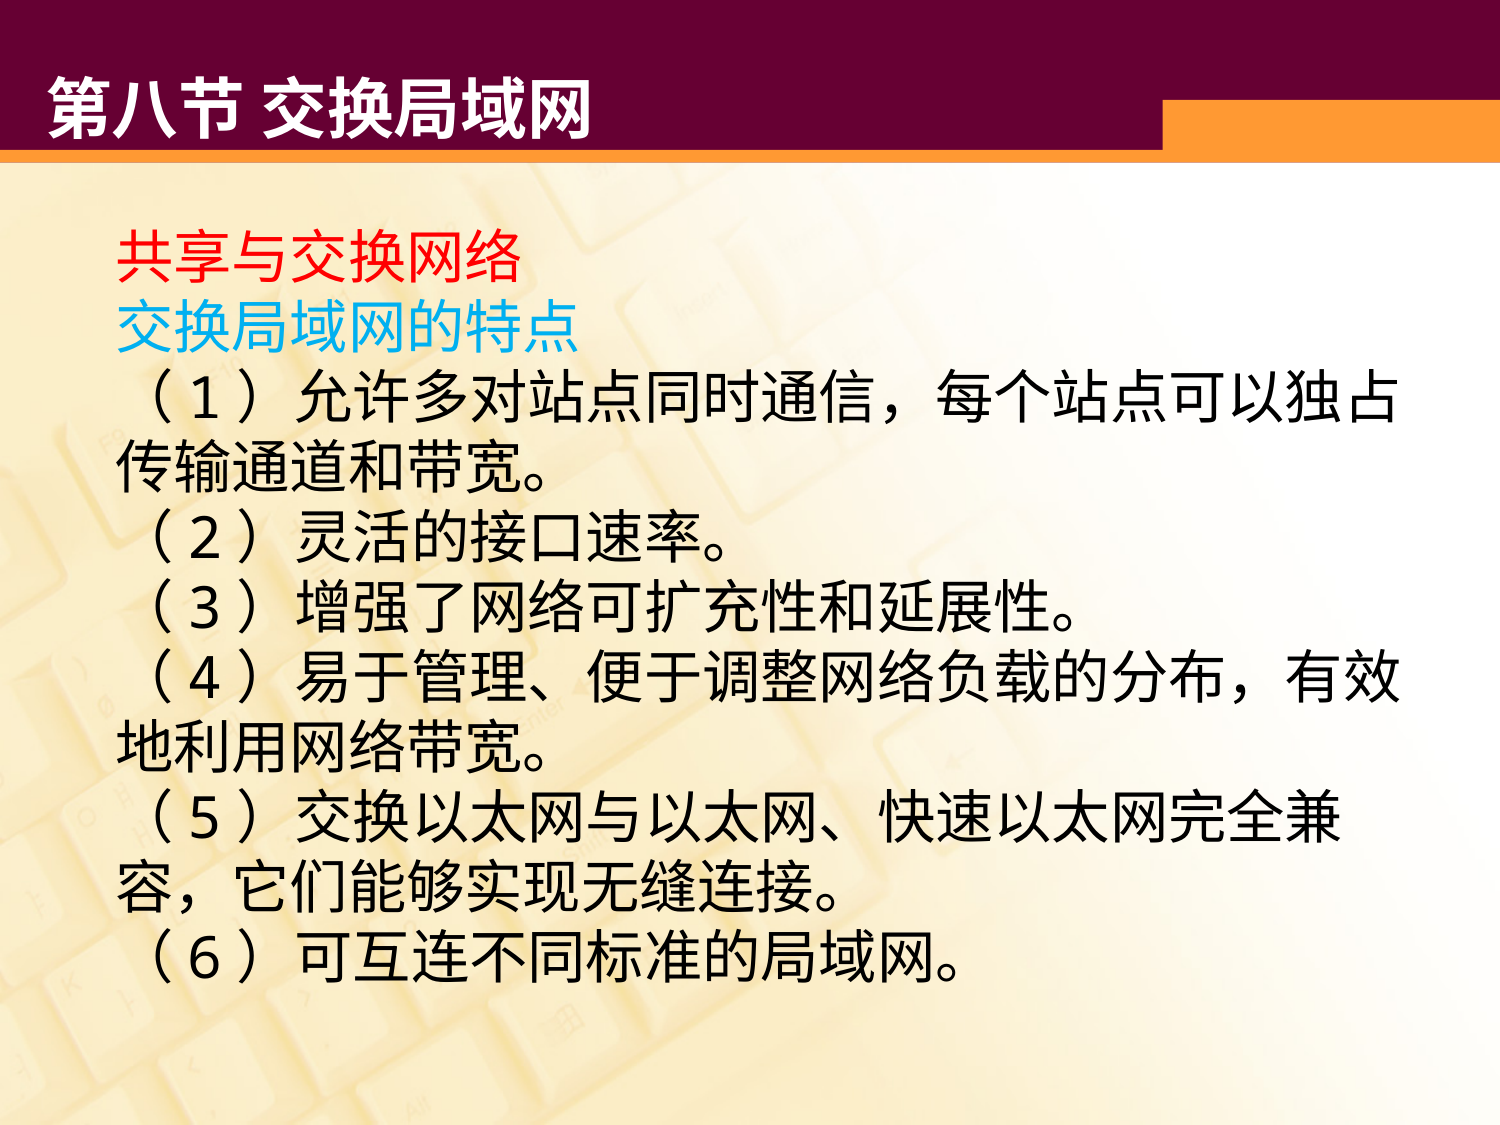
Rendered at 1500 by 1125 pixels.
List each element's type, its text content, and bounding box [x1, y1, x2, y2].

title 第八节 交换局域网 [29, 50, 1388, 164]
picture [0, 163, 1500, 1125]
list 共享与交换网络 交换局域网的特点 （1）允许多对站点同时通信，每个站点可以独占传输通道和带宽。 （2）灵活的接口速率。 （3）增强了网络可扩充性和延展性。 （4）易于管理、便于调整网络负载的分布，有效地利用网络带宽。 （5）交换以太网与以太网、快速以太网完全兼容，它们能够实现无缝连接。 （6）可互连不同标准的局域网。 [100, 212, 1426, 1013]
